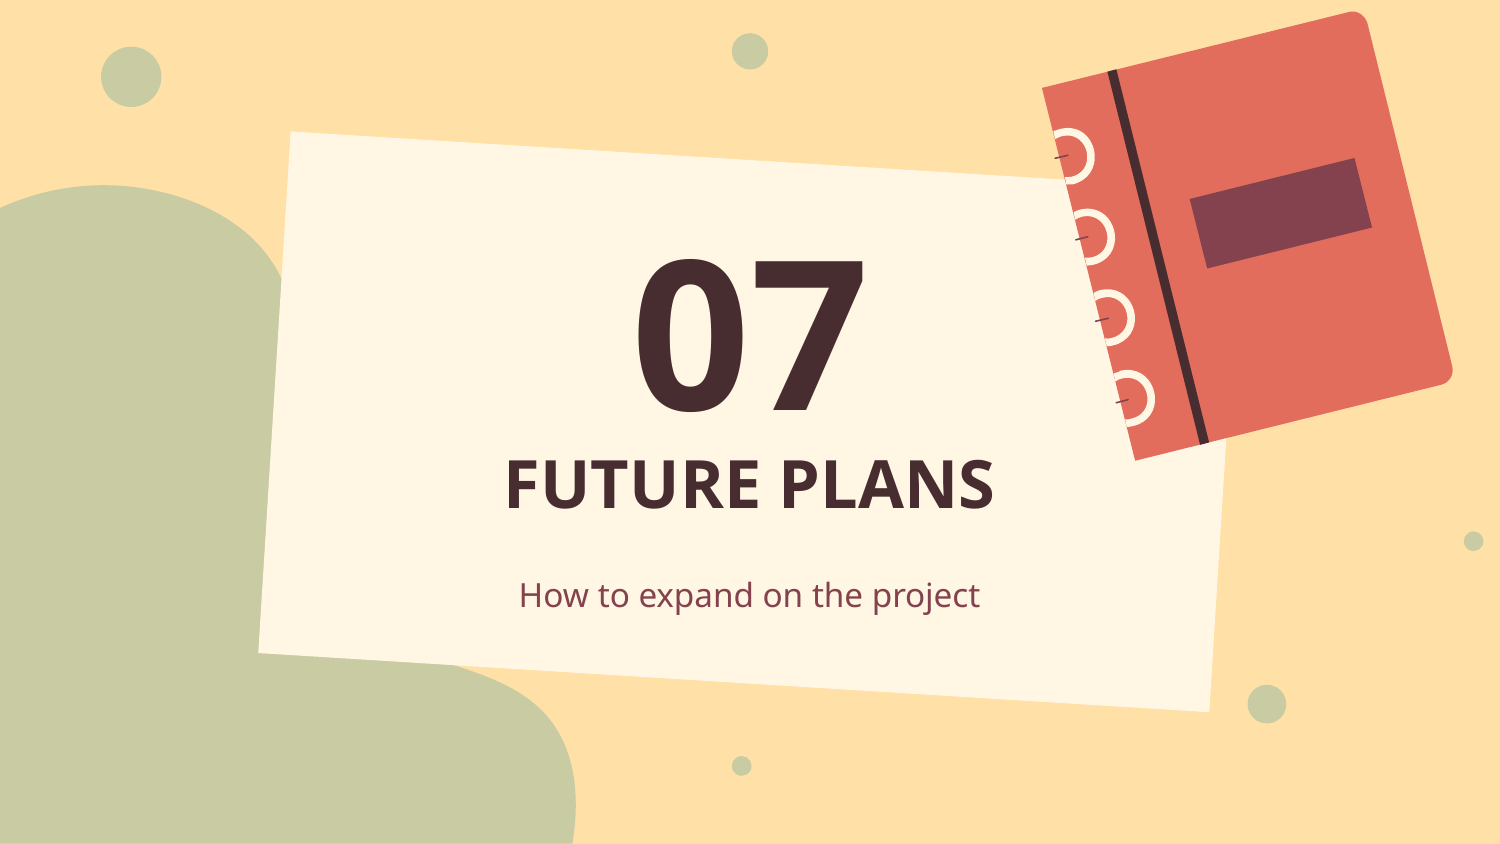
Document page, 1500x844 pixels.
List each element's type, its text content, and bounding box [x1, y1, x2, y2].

title 07 [389, 219, 1022, 435]
text_box [258, 131, 1224, 713]
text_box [1027, 0, 1467, 469]
title FUTURE PLANS [389, 435, 1111, 552]
subtitle How to expand on the project [389, 559, 1111, 632]
